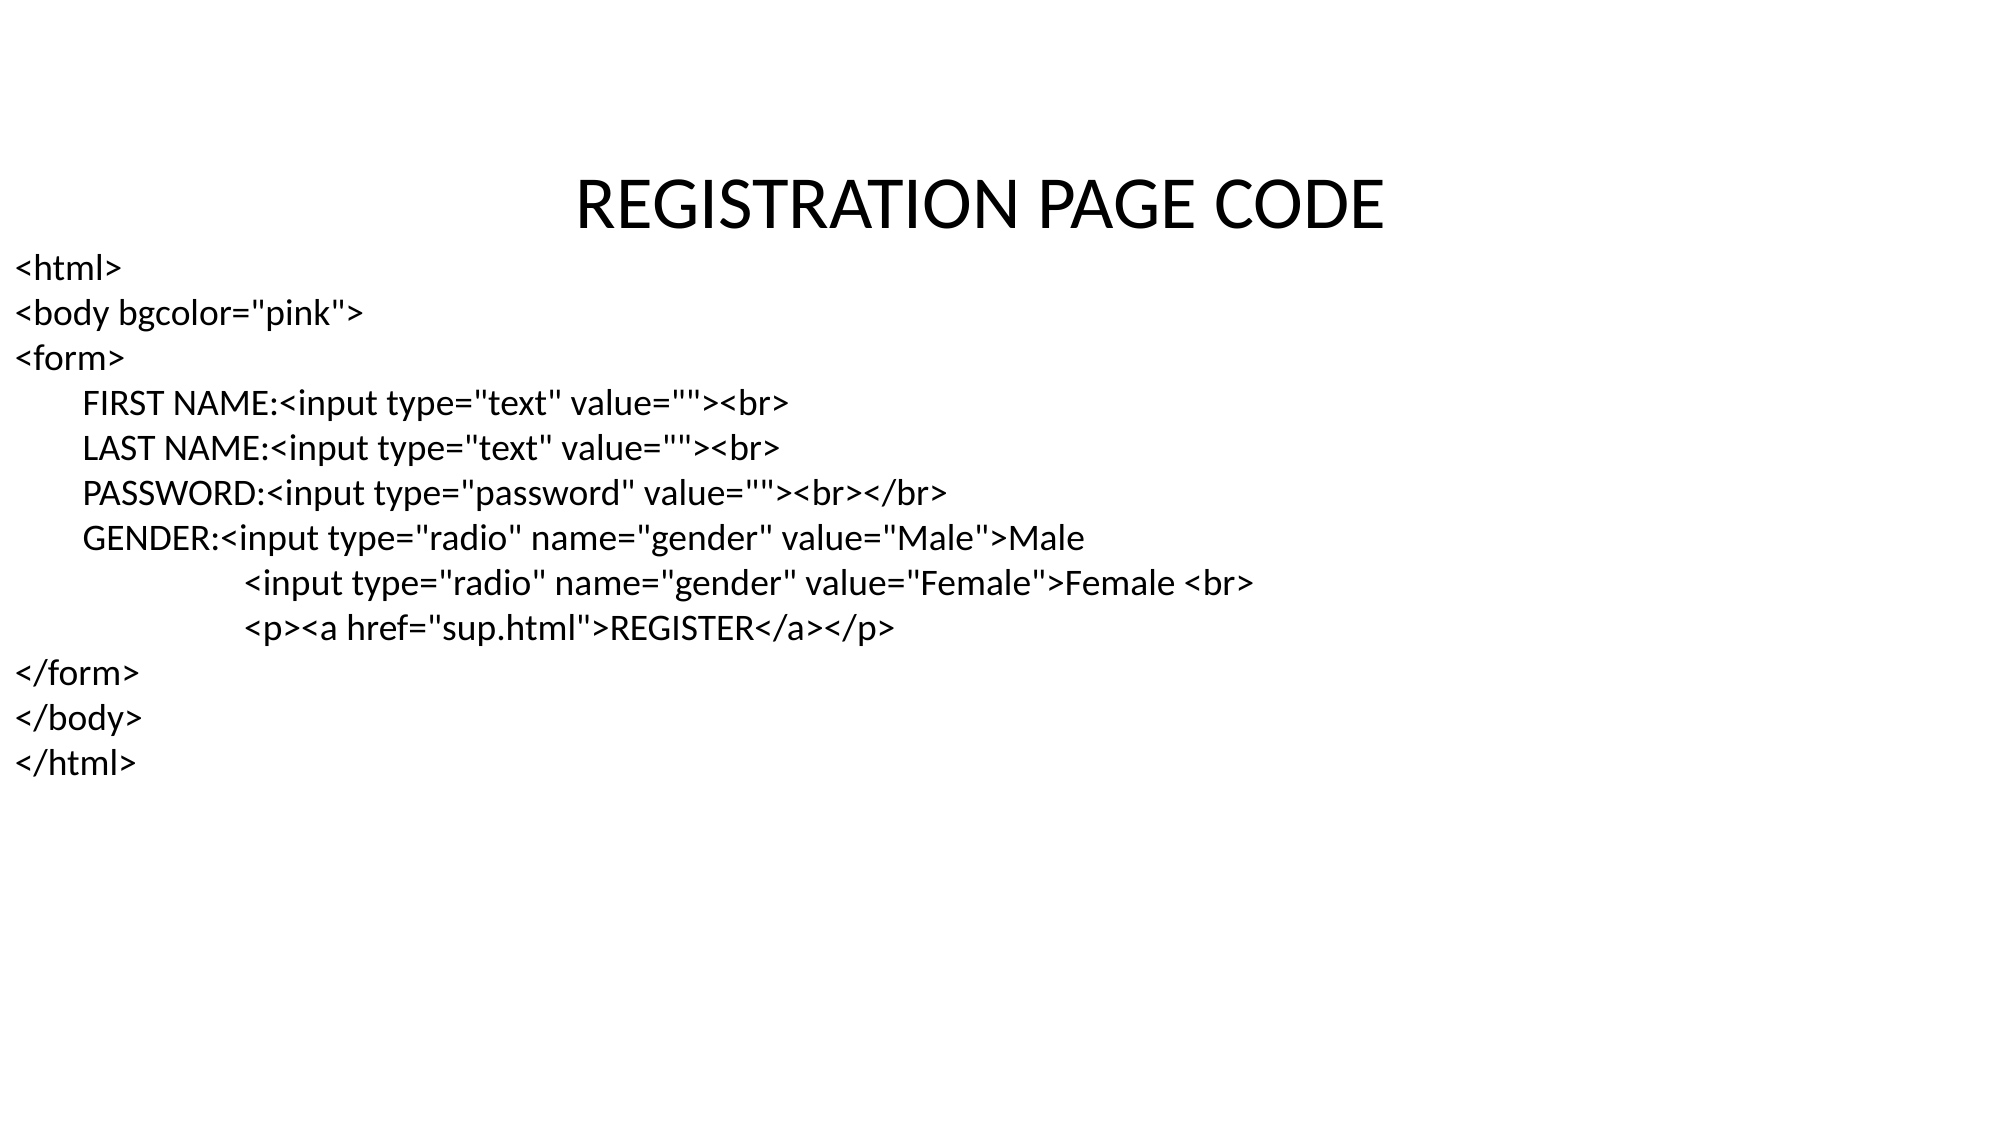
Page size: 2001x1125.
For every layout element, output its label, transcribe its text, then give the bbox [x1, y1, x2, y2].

text_box REGISTRATION PAGE CODE <html> <body bgcolor="pink"> <form> FIRST NAME:<input type="text" value=""><br> LAST NAME:<input type="text" value=""><br> PASSWORD:<input type="password" value=""><br></br> GENDER:<input type="radio" name="gender" value="Male">Male <input type="radio" name="gender" value="Female">Female <br> <p><a href="sup.html">REGISTER</a></p> </form> </body> </html> [0, 145, 2000, 926]
